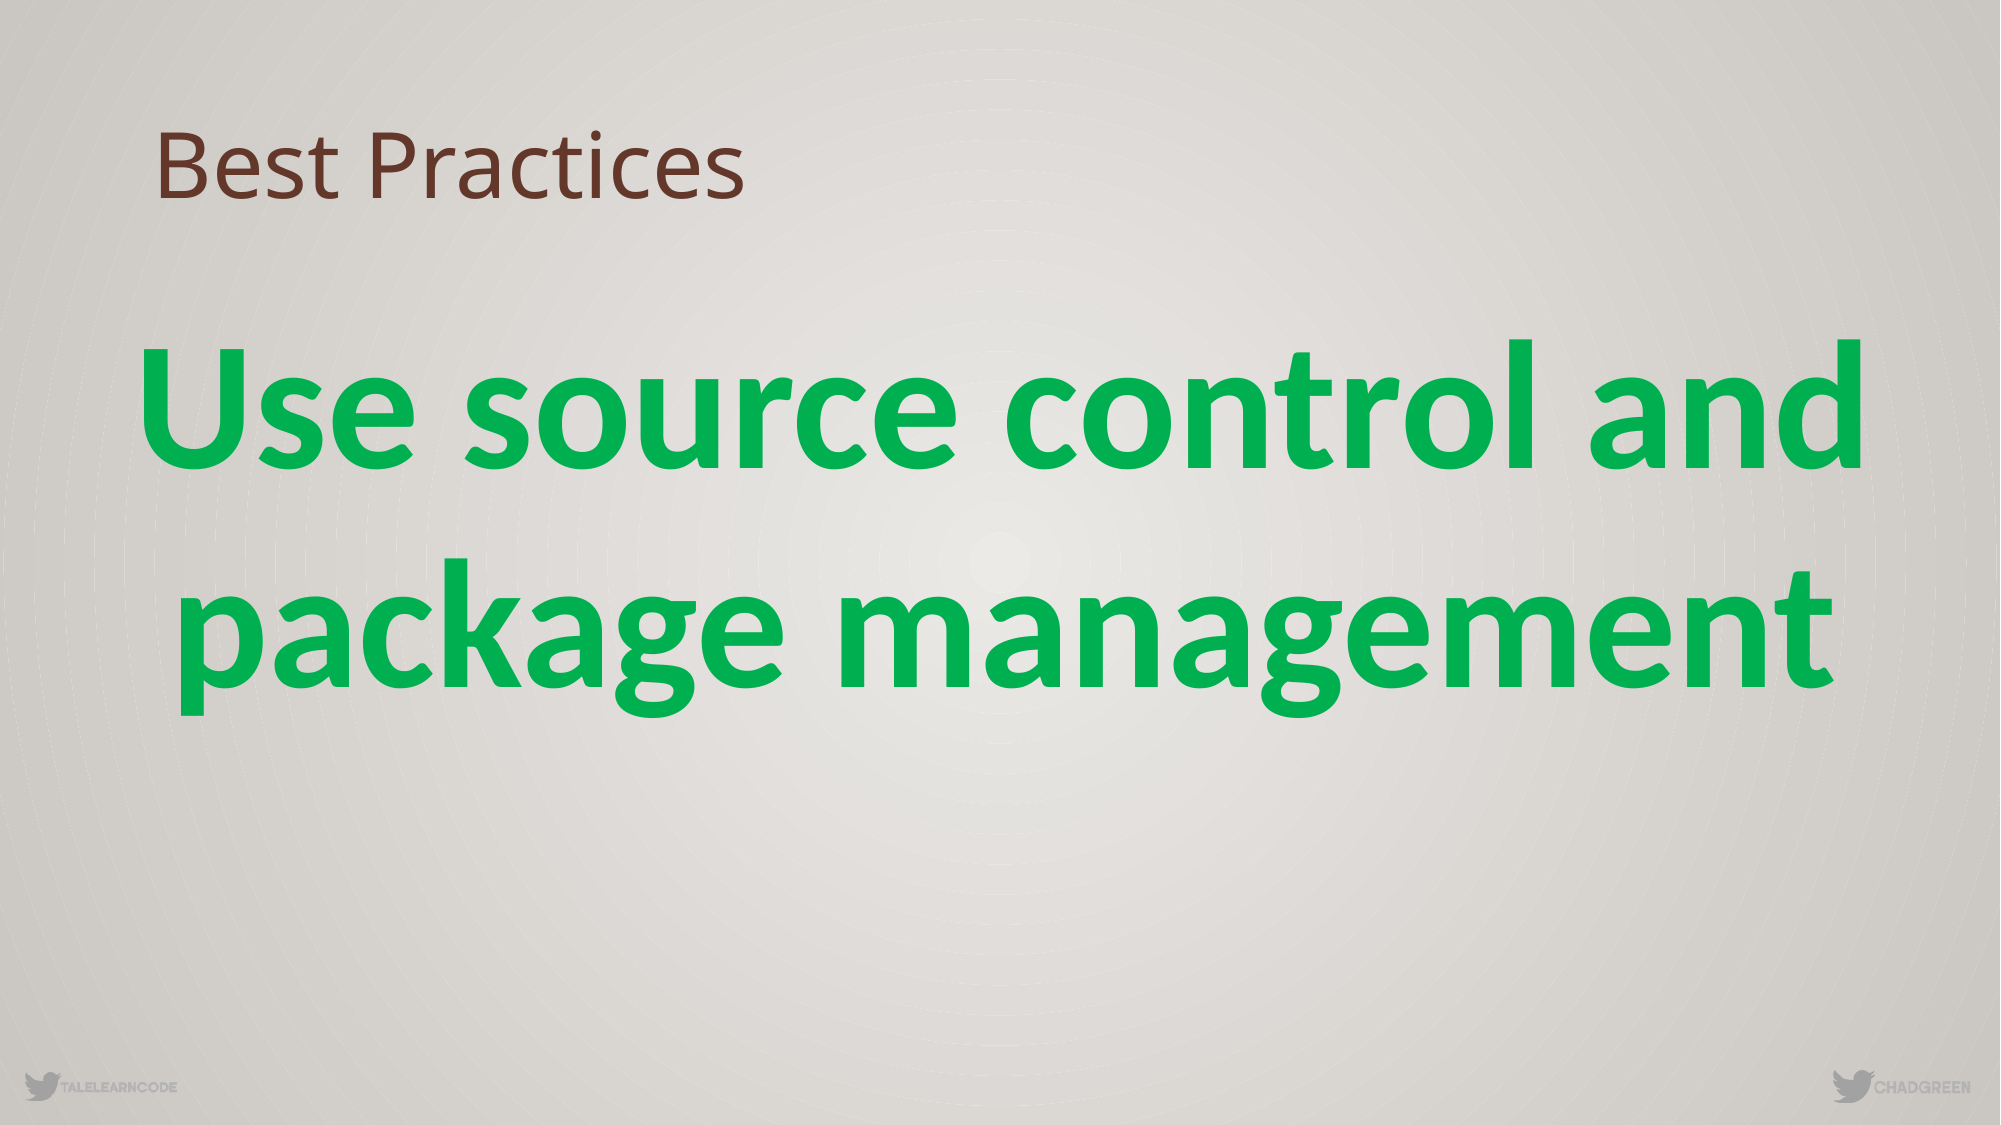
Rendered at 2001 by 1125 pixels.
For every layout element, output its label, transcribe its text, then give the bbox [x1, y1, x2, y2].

text_box Use source control and package management [51, 277, 1957, 733]
title Best Practices [137, 59, 1863, 277]
